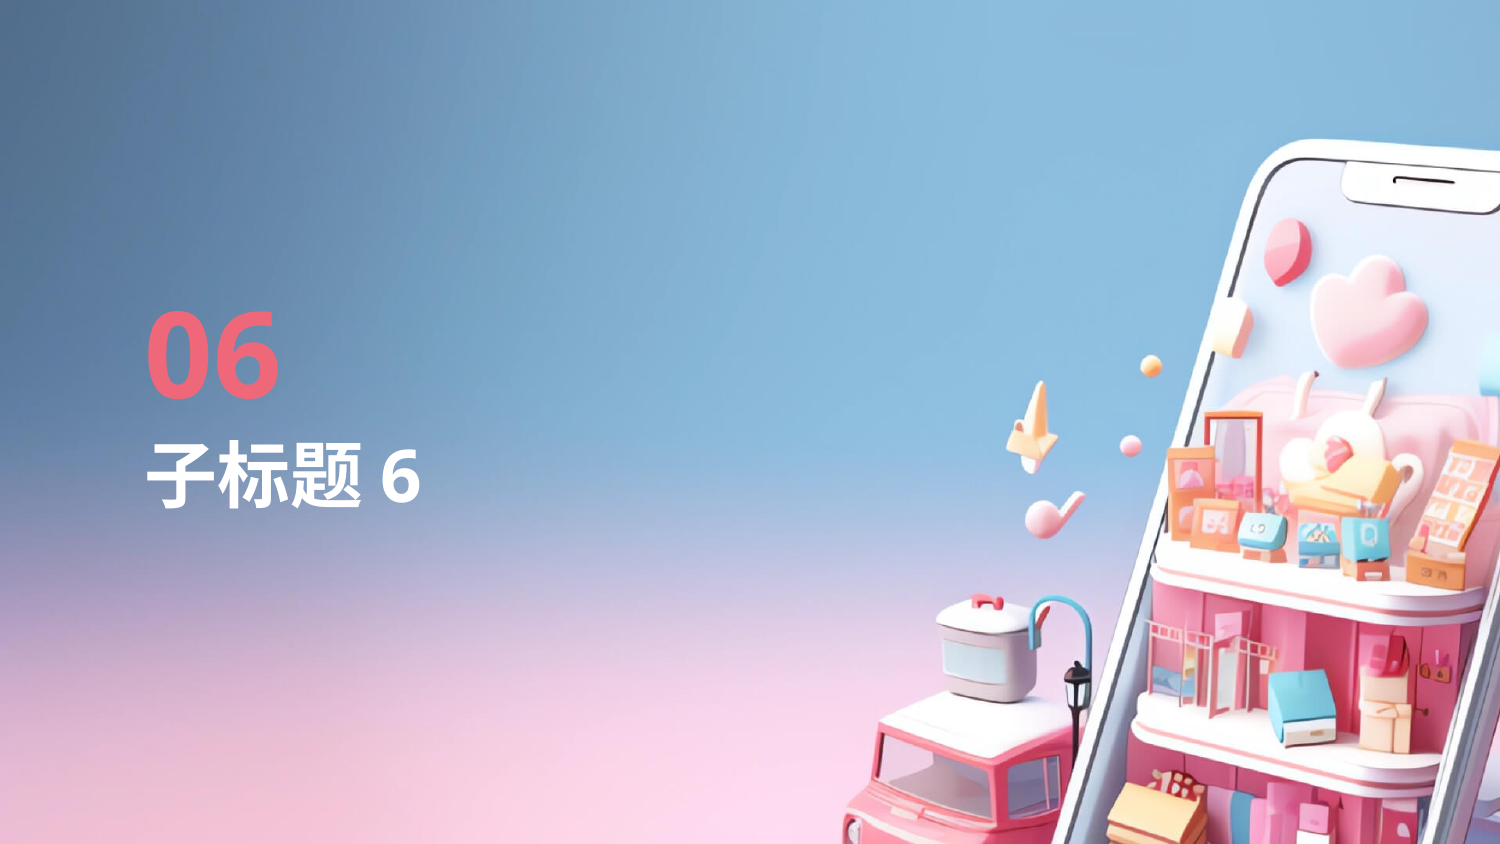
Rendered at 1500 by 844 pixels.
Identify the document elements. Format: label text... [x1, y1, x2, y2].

text_box 06 [129, 248, 368, 421]
picture [0, 0, 1500, 844]
text_box 子标题6 [129, 421, 967, 568]
